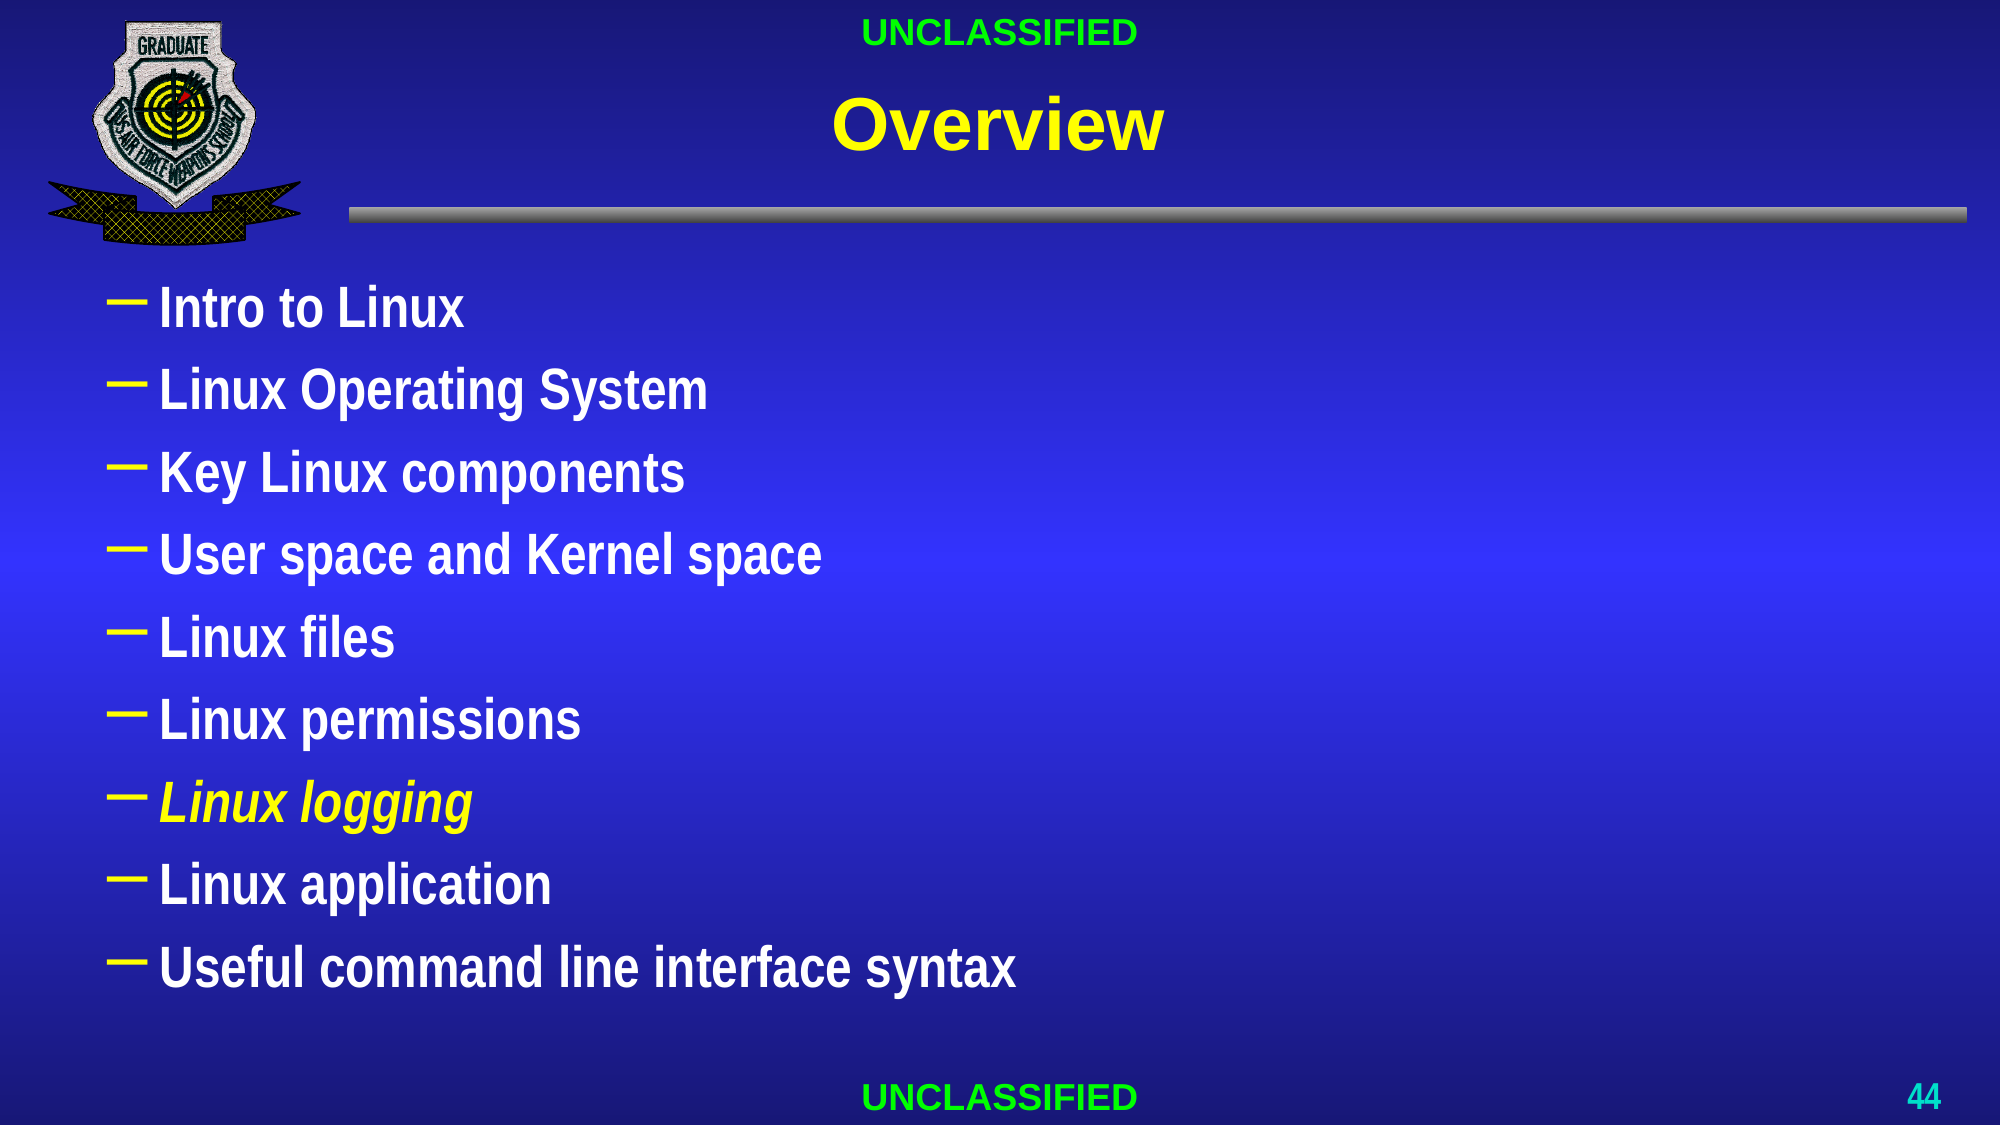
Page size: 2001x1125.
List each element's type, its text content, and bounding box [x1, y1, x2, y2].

title Overview [348, 32, 1648, 221]
list Intro to Linux Linux Operating System Key Linux components User space and Kernel space Linux files Linux permissions Linux logging Linux application Useful command line interface syntax [92, 261, 1927, 1049]
picture [89, 16, 260, 211]
